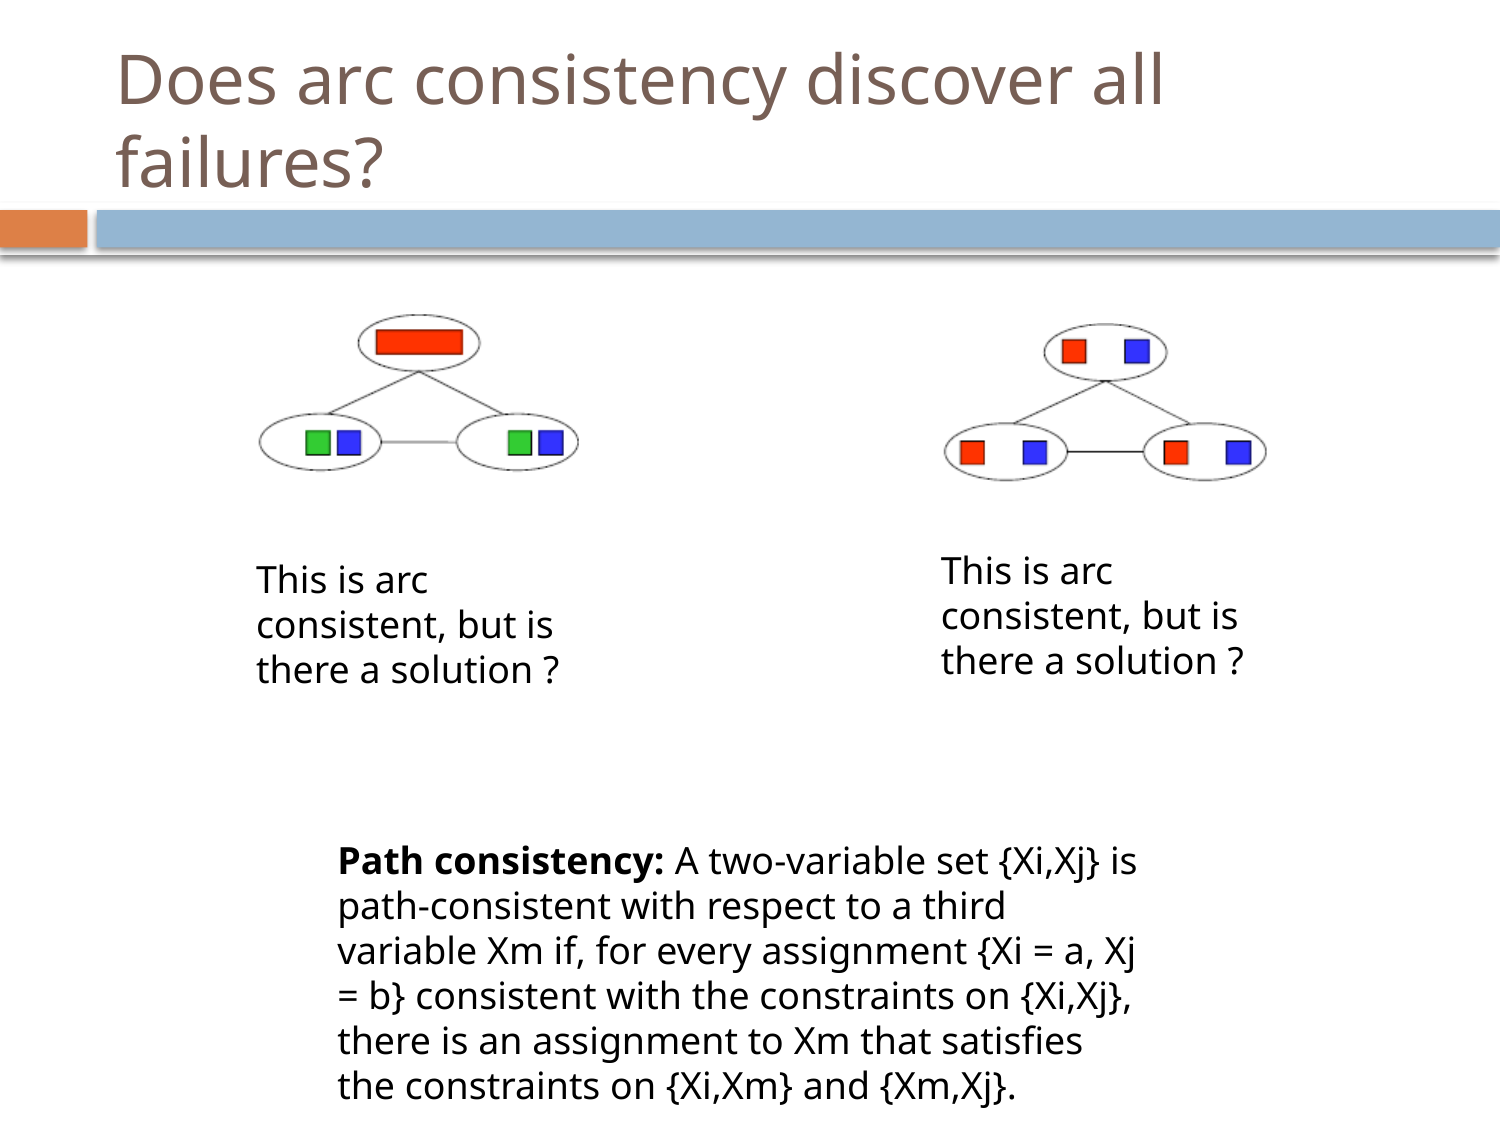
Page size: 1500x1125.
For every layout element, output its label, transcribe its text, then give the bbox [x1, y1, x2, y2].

text_box This is arc consistent, but is there a solution ? [926, 539, 1305, 690]
text_box Path consistency: A two-variable set {Xi,Xj} is path-consistent with respect to a third variable Xm if, for every assignment {Xi = a, Xj = b} consistent with the constraints on {Xi,Xj}, there is an assignment to Xm that satisfies the constraints on {Xi,Xm} and {Xm,Xj}. [322, 829, 1165, 1114]
title Does arc consistency discover all failures? [100, 37, 1438, 200]
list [235, 300, 599, 491]
picture [925, 323, 1284, 491]
text_box This is arc consistent, but is there a solution ? [241, 548, 625, 699]
